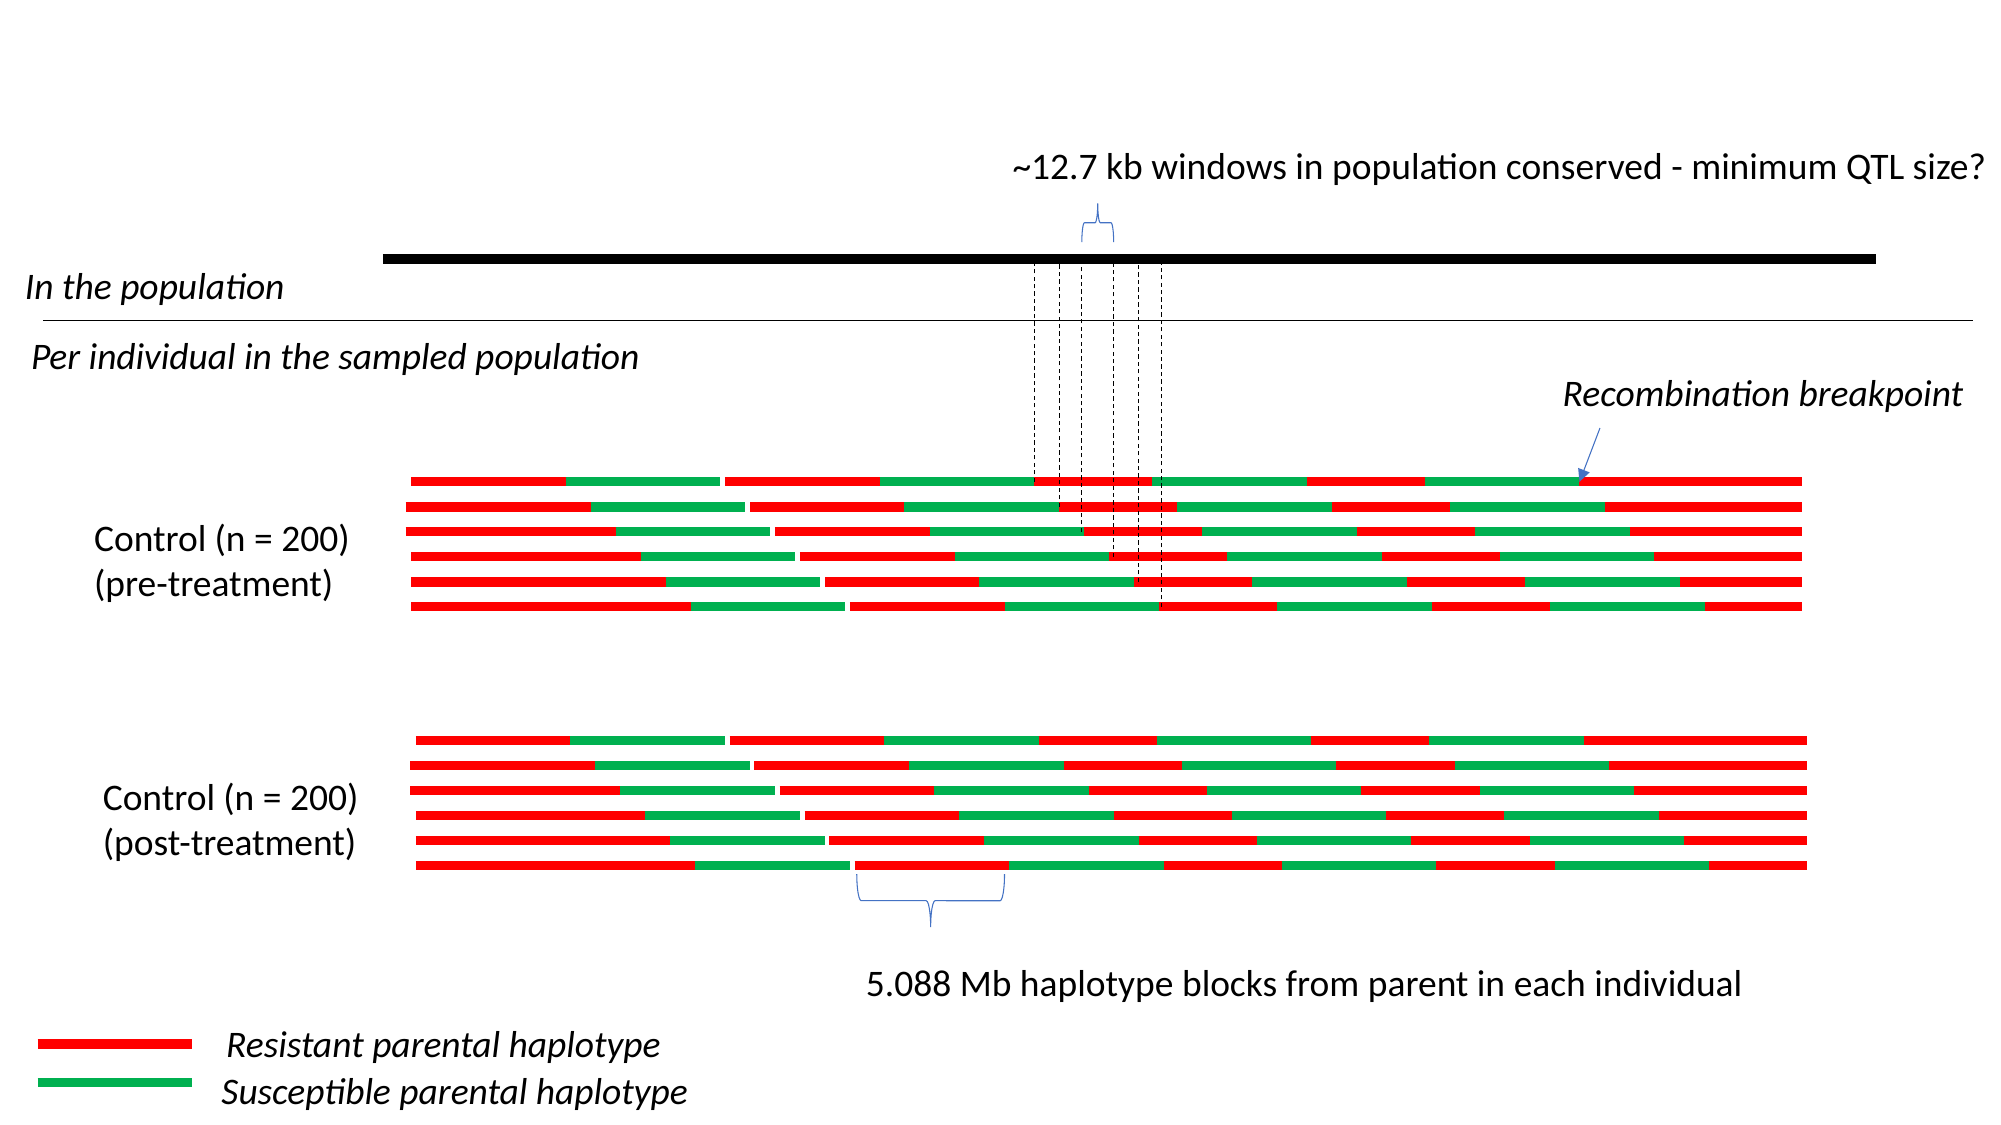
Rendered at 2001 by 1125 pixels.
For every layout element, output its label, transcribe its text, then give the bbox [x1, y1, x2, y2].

text_box In the population [10, 254, 300, 315]
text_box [1579, 427, 1600, 482]
text_box Control (n = 200) (pre-treatment) [79, 506, 365, 612]
text_box Susceptible parental haplotype [206, 1060, 704, 1120]
text_box [1081, 203, 1115, 243]
text_box Resistant parental haplotype [211, 1012, 676, 1060]
text_box [856, 874, 1006, 928]
text_box Recombination breakpoint [1548, 361, 1979, 422]
text_box Per individual in the sampled population [16, 324, 655, 385]
text_box Control (n = 200) (post-treatment) [88, 765, 374, 871]
text_box ~12.7 kb windows in population conserved - minimum QTL size? [997, 134, 2000, 195]
text_box 5.088 Mb haplotype blocks from parent in each individual [850, 951, 1758, 1012]
